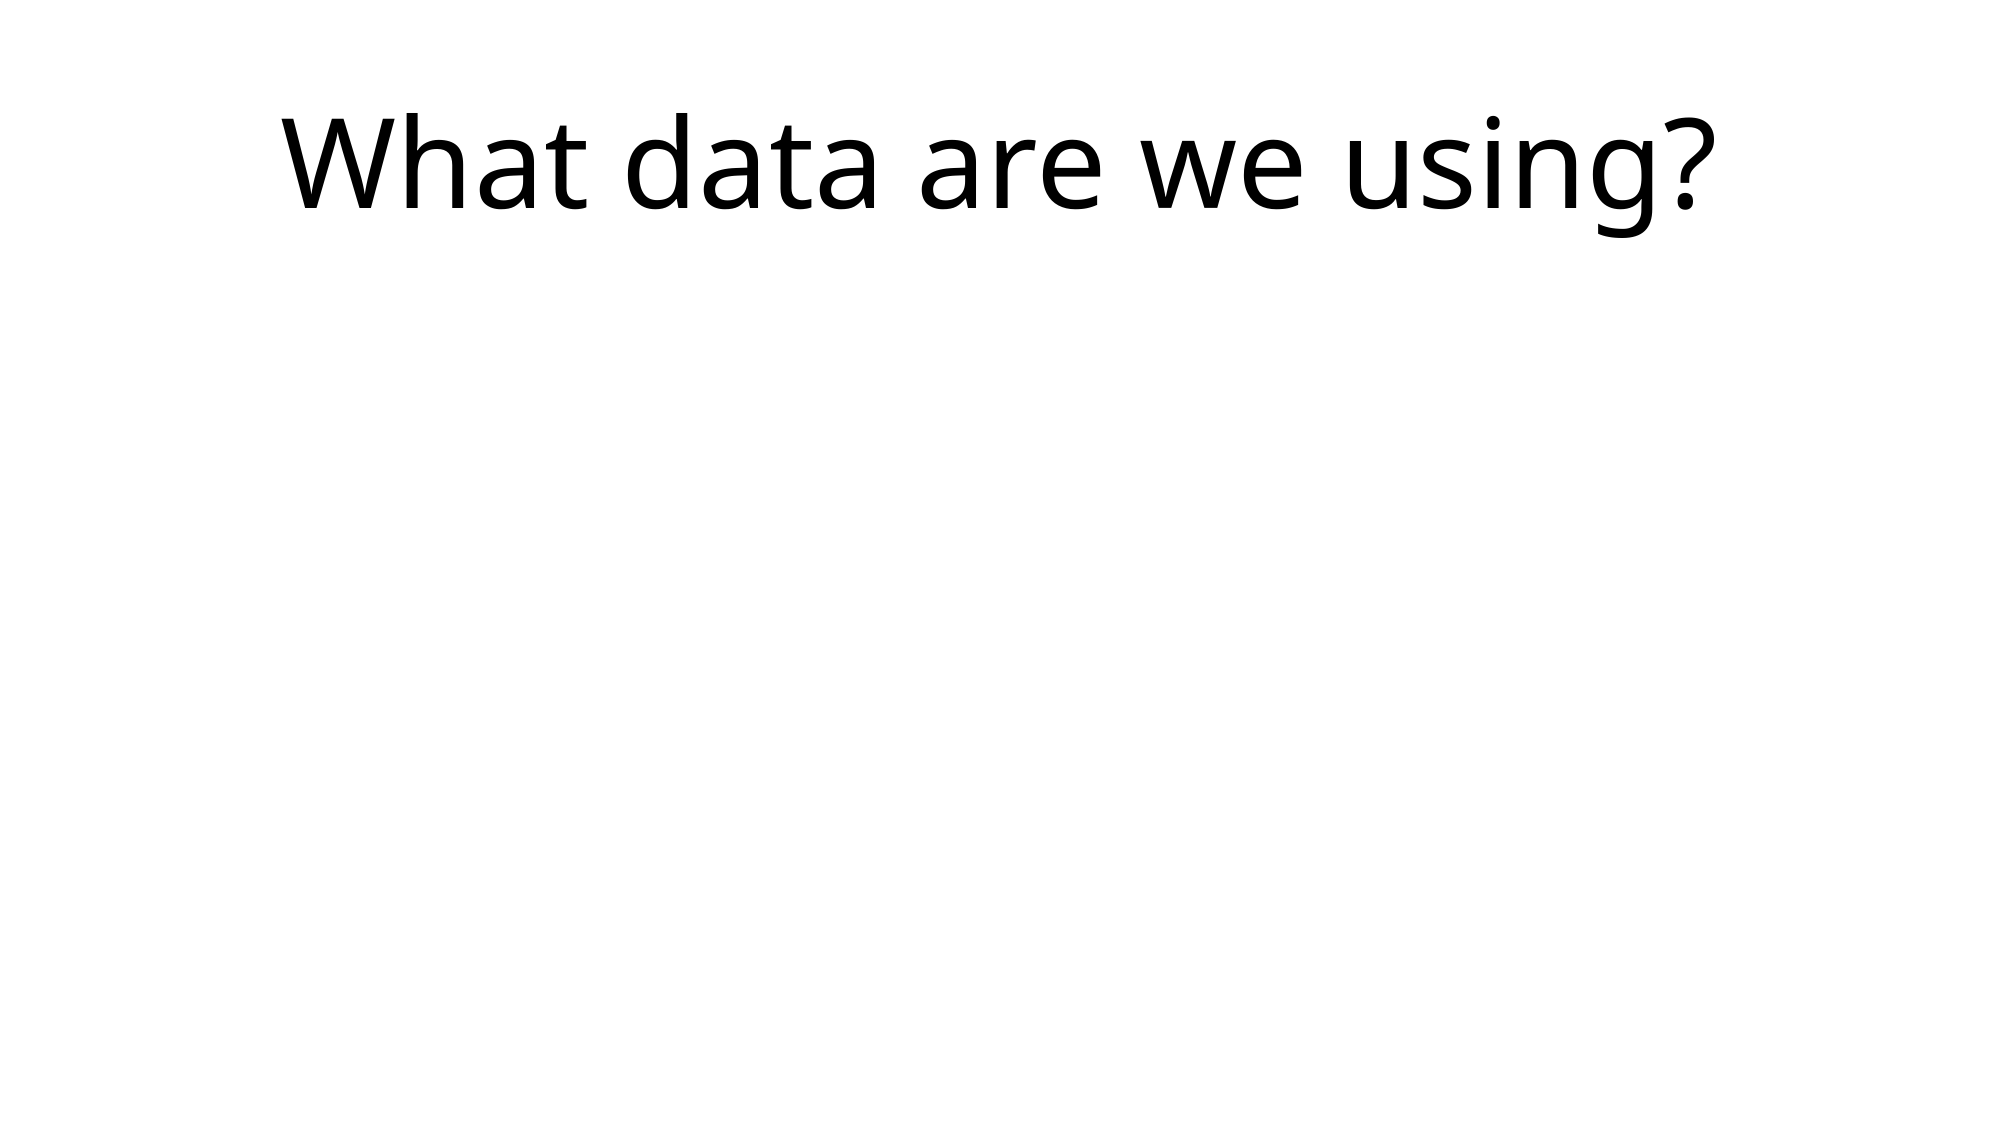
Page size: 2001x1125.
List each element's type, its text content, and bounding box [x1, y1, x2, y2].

title What data are we using? [137, 59, 1863, 278]
